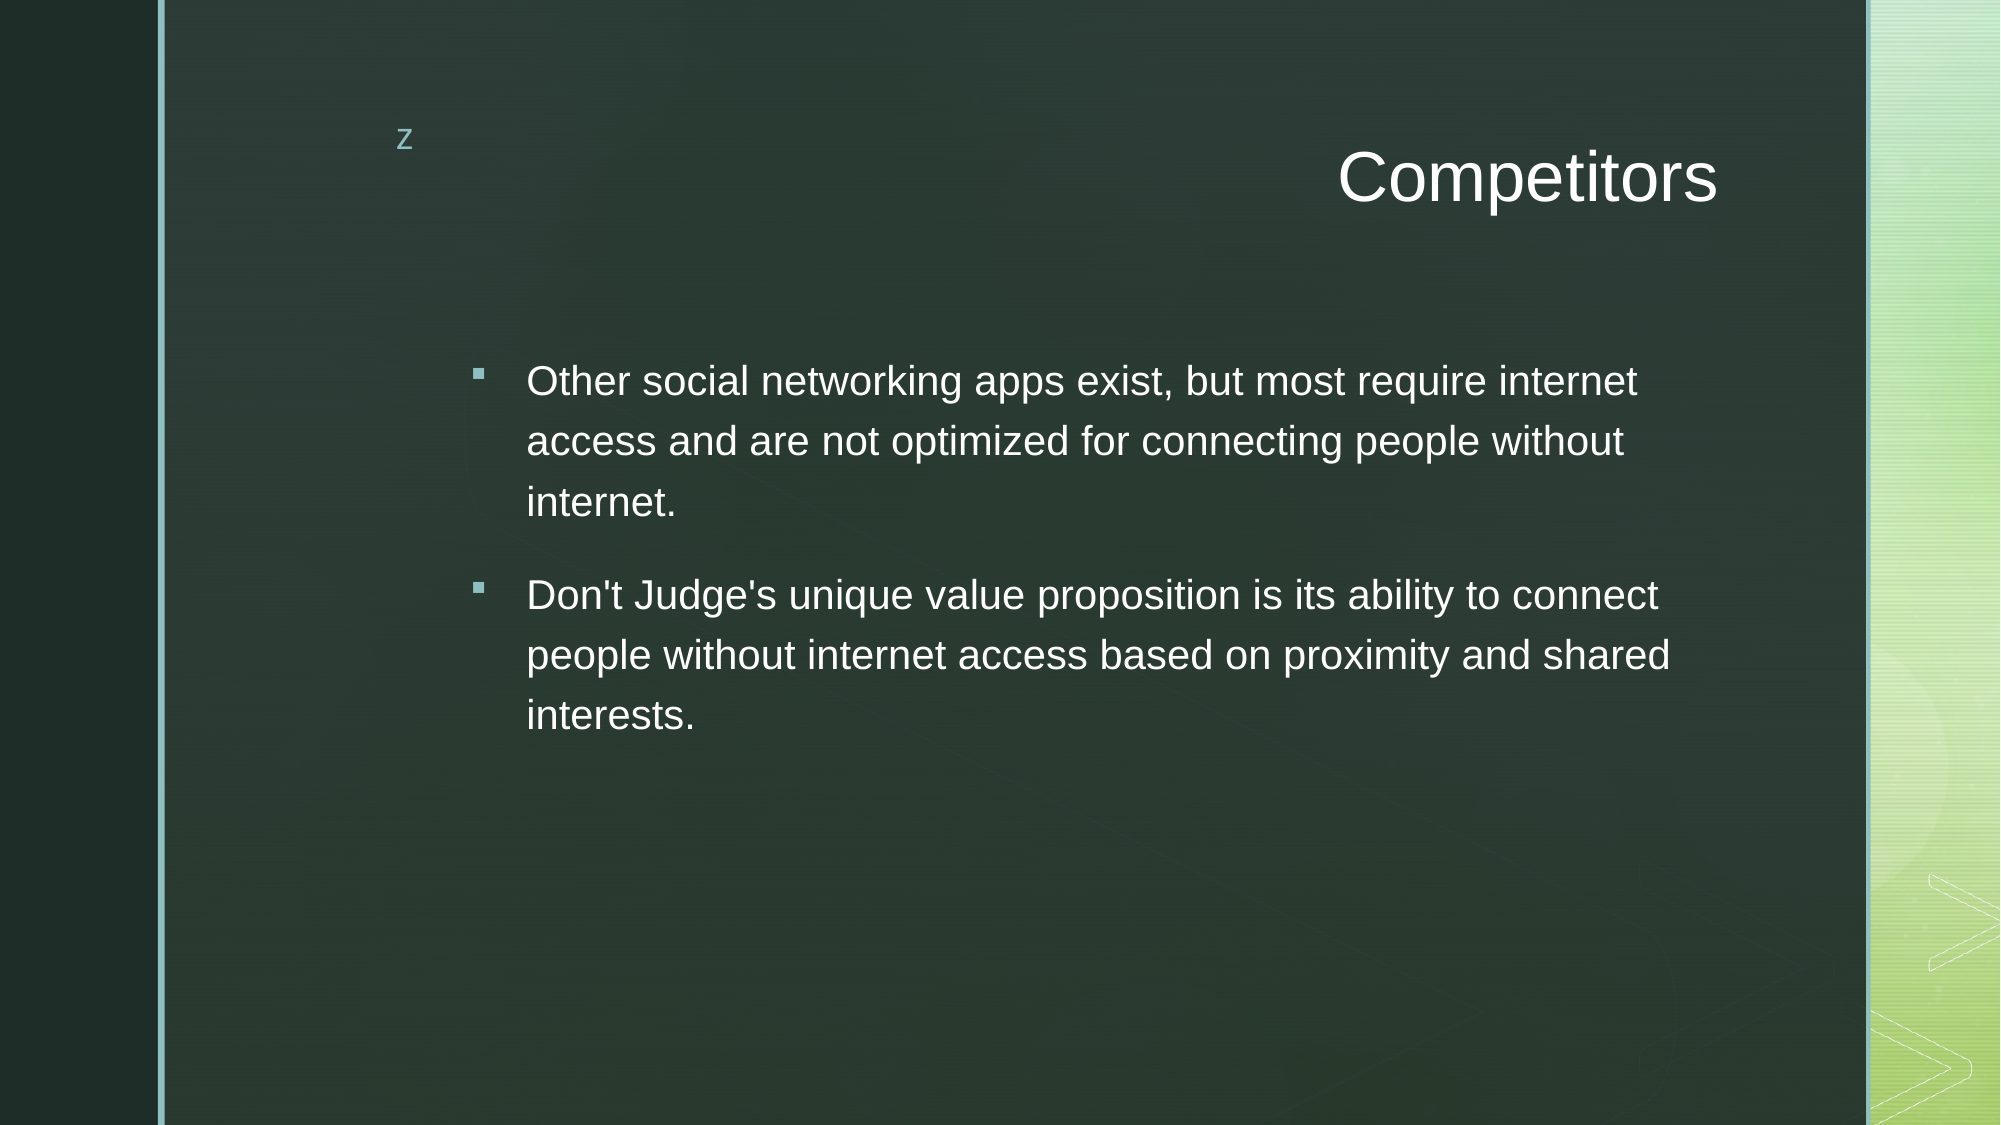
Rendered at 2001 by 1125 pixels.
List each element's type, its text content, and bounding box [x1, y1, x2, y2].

list Other social networking apps exist, but most require internet access and are not optimized for connecting people without internet. Don't Judge's unique value proposition is its ability to connect people without internet access based on proximity and shared interests. [454, 336, 1734, 993]
title Competitors [428, 132, 1734, 310]
picture [1871, 0, 2001, 1125]
